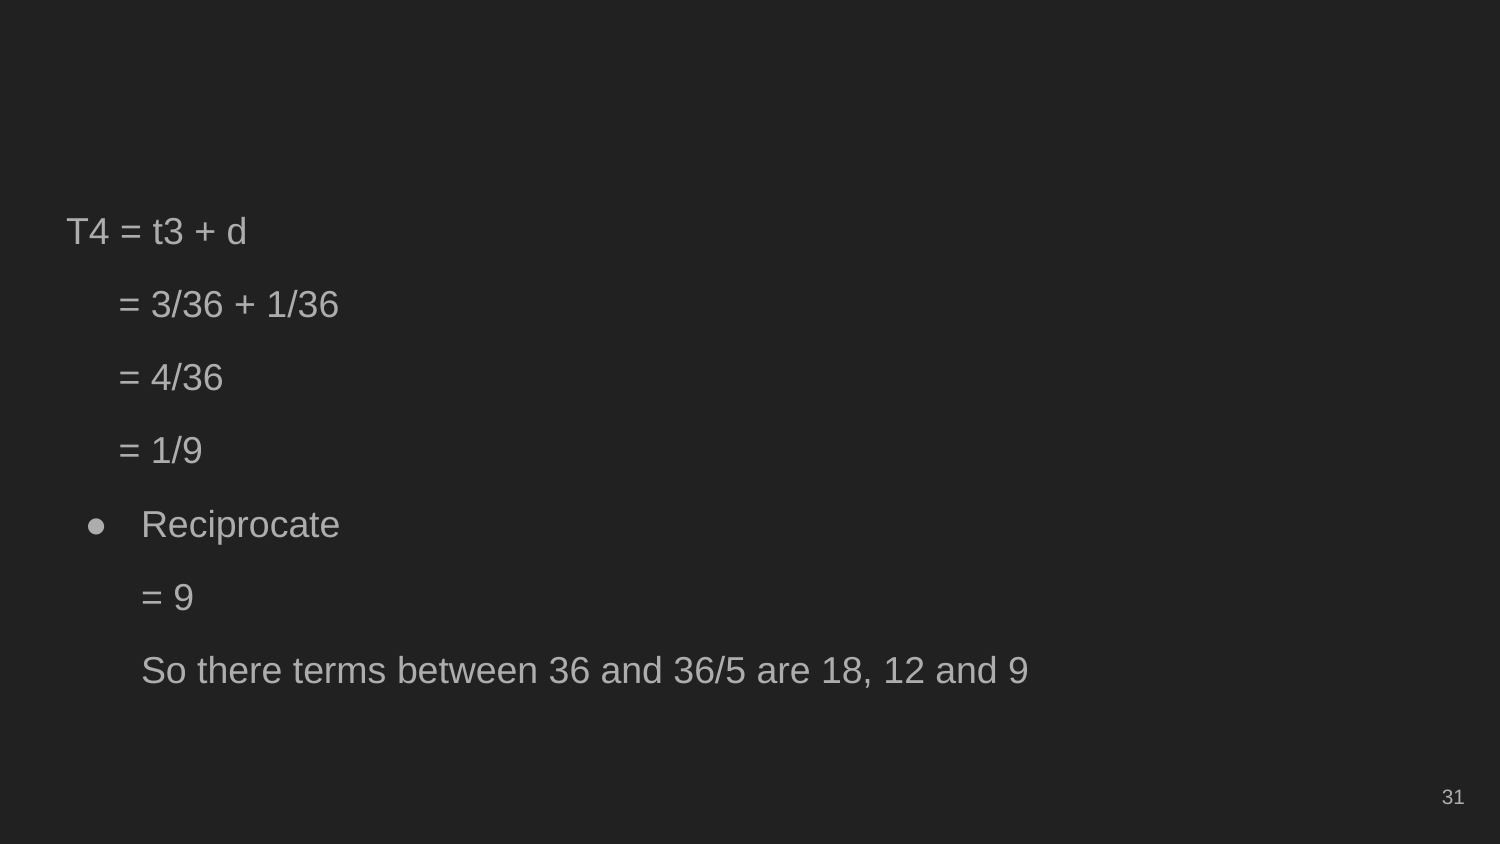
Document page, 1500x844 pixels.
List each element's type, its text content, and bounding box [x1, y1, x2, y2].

slide_number 31 [1389, 764, 1480, 830]
list T4 = t3 + d = 3/36 + 1/36 = 4/36 = 1/9 Reciprocate = 9 So there terms between 36 and 36/5 are 18, 12 and 9 [51, 189, 1449, 750]
